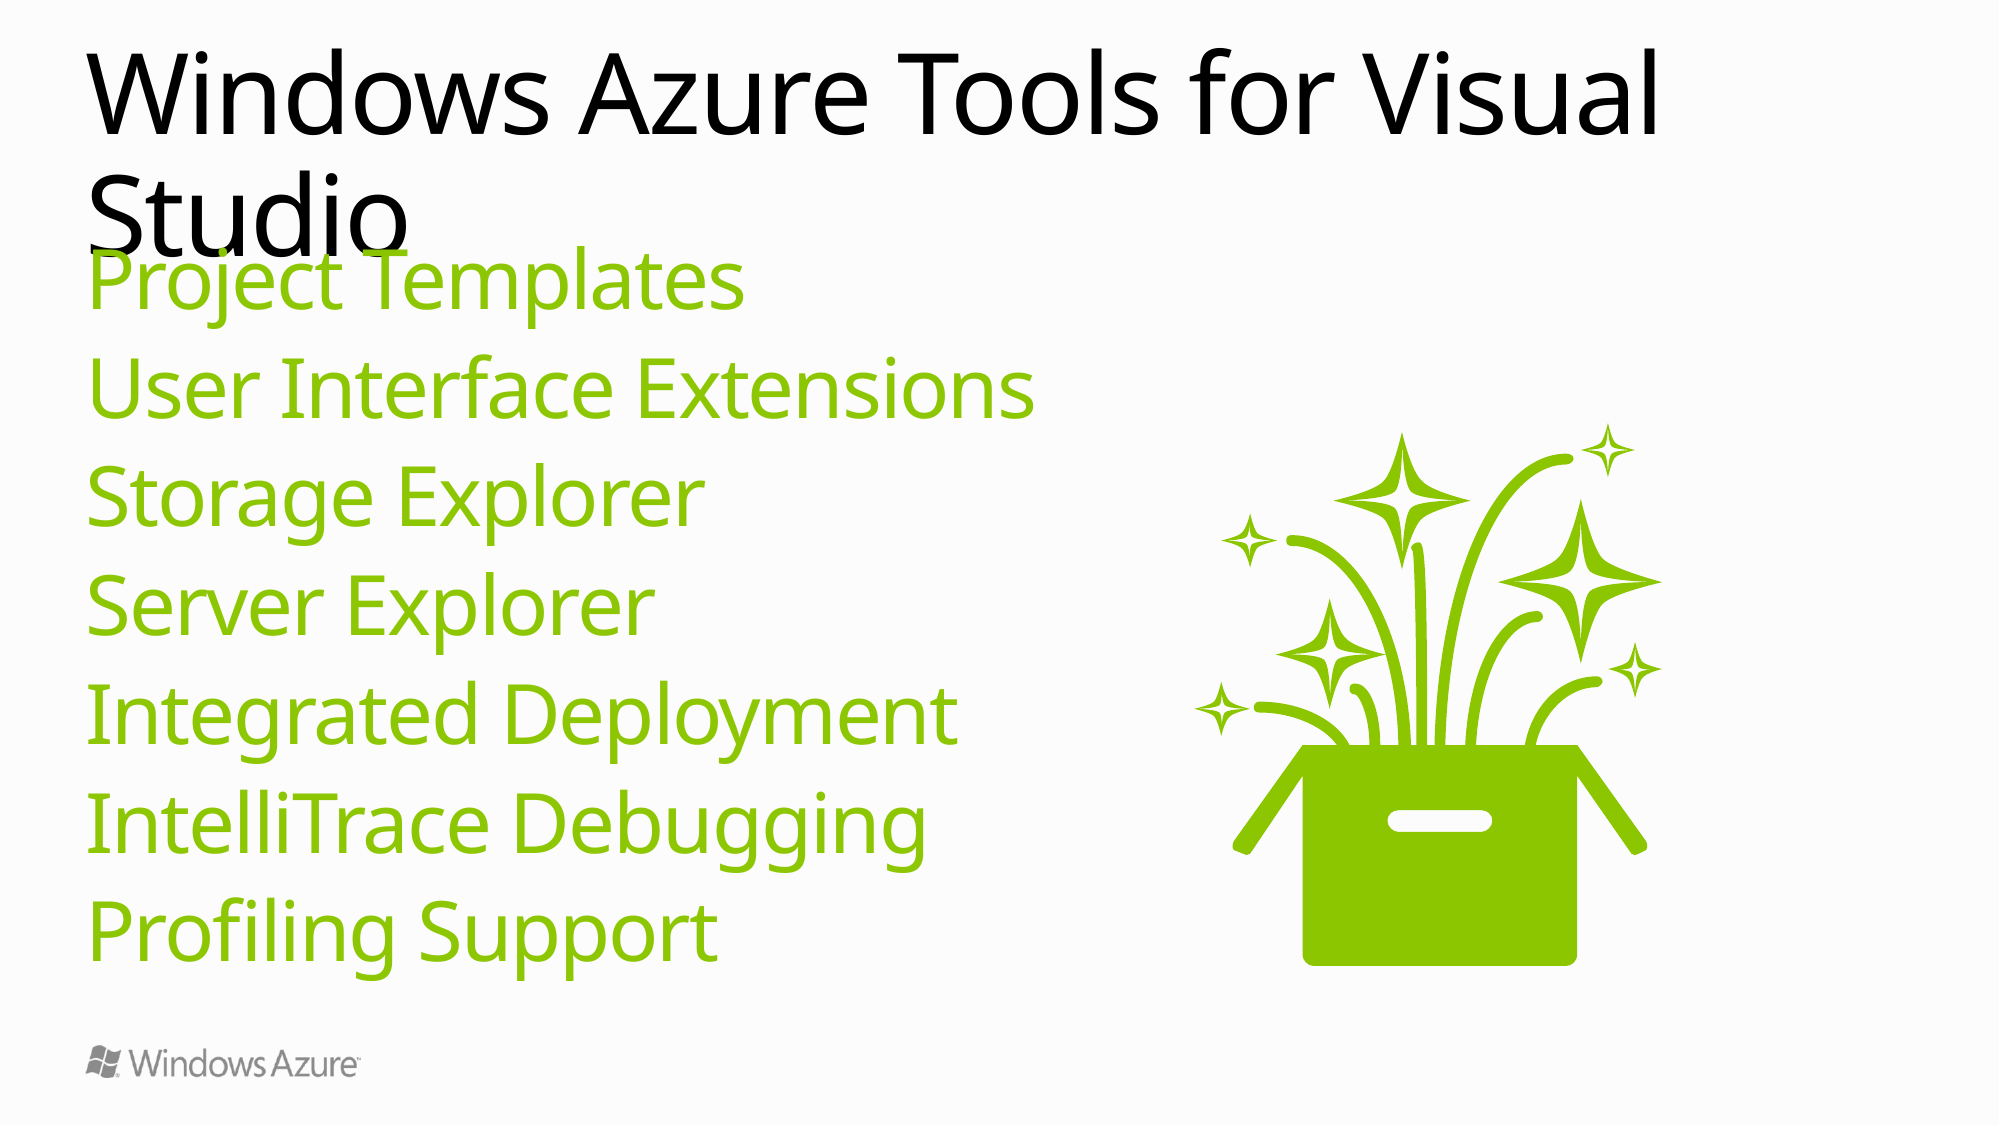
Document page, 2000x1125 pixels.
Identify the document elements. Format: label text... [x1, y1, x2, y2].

text_box [1607, 641, 1663, 698]
text_box [1333, 431, 1471, 570]
text_box [1194, 681, 1251, 737]
text_box [1232, 453, 1648, 966]
text_box [1497, 498, 1663, 664]
list Project Templates User Interface Extensions Storage Explorer Server Explorer Integrated Deployment IntelliTrace Debugging Profiling Support [85, 237, 1914, 988]
text_box [1580, 422, 1636, 478]
text_box [1221, 513, 1278, 568]
title Windows Azure Tools for Visual Studio [85, 37, 1914, 161]
